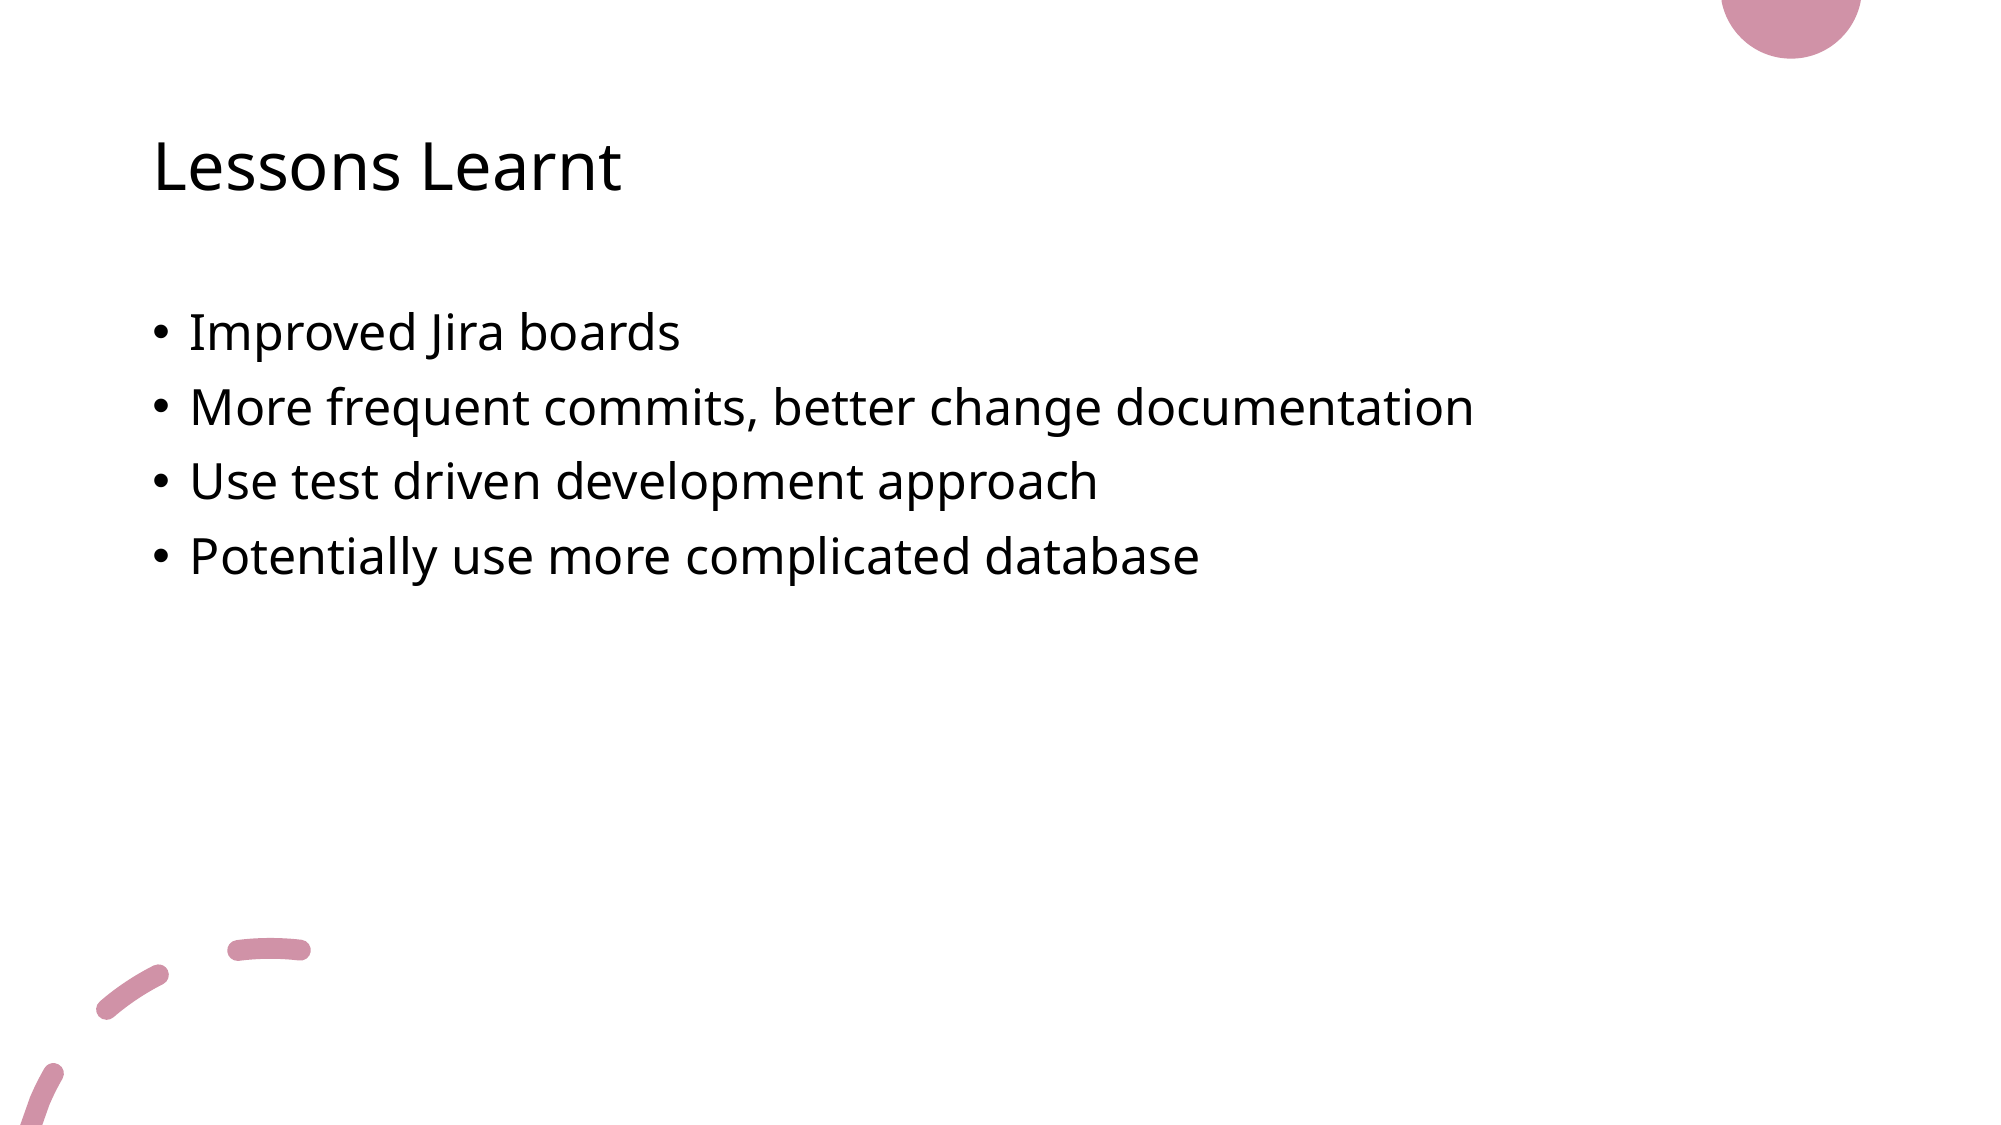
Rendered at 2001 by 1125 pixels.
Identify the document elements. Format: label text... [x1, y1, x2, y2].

title Lessons Learnt [137, 59, 1863, 278]
list Improved Jira boards More frequent commits, better change documentation Use test driven development approach Potentially use more complicated database [137, 299, 1863, 933]
